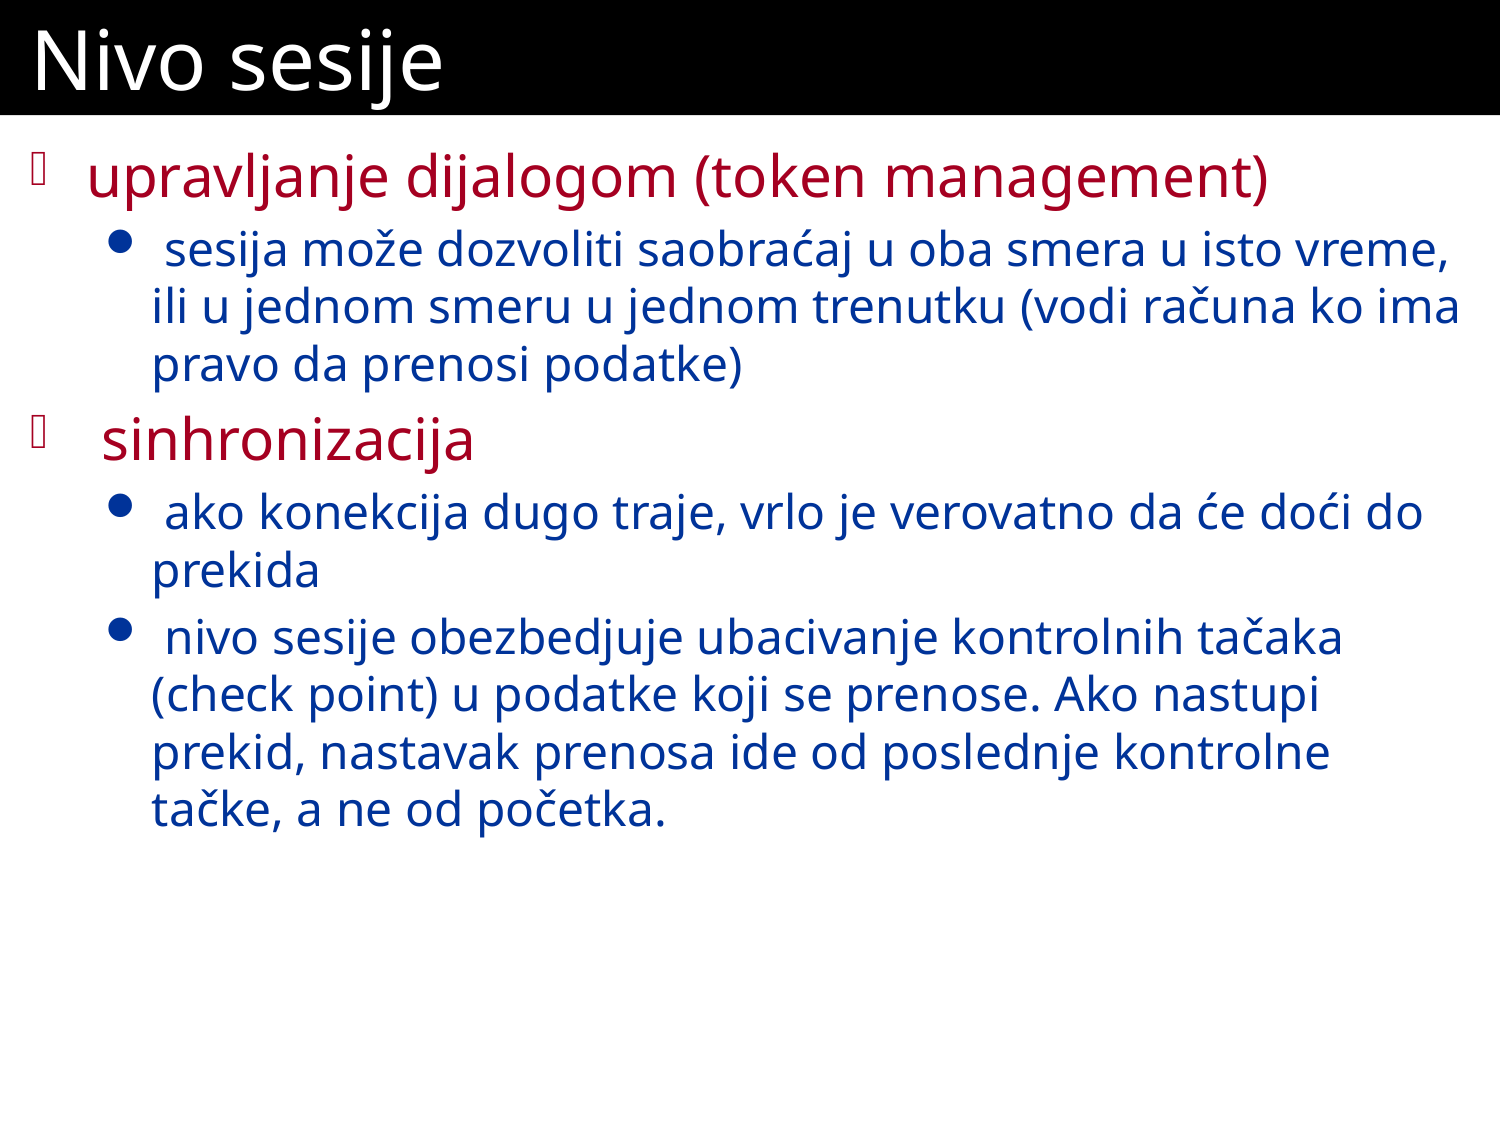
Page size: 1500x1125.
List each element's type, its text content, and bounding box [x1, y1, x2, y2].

list upravljanje dijalogom (token management) sesija može dozvoliti saobraćaj u oba smera u isto vreme, ili u jednom smeru u jednom trenutku (vodi računa ko ima pravo da prenosi podatke) sinhronizacija ako konekcija dugo traje, vrlo je verovatno da će doći do prekida nivo sesije obezbedjuje ubacivanje kontrolnih tačaka (check point) u podatke koji se prenose. Ako nastupi prekid, nastavak prenosa ide od poslednje kontrolne tačke, a ne od početka. [0, 115, 1500, 1125]
title Nivo sesije [0, 0, 1500, 115]
